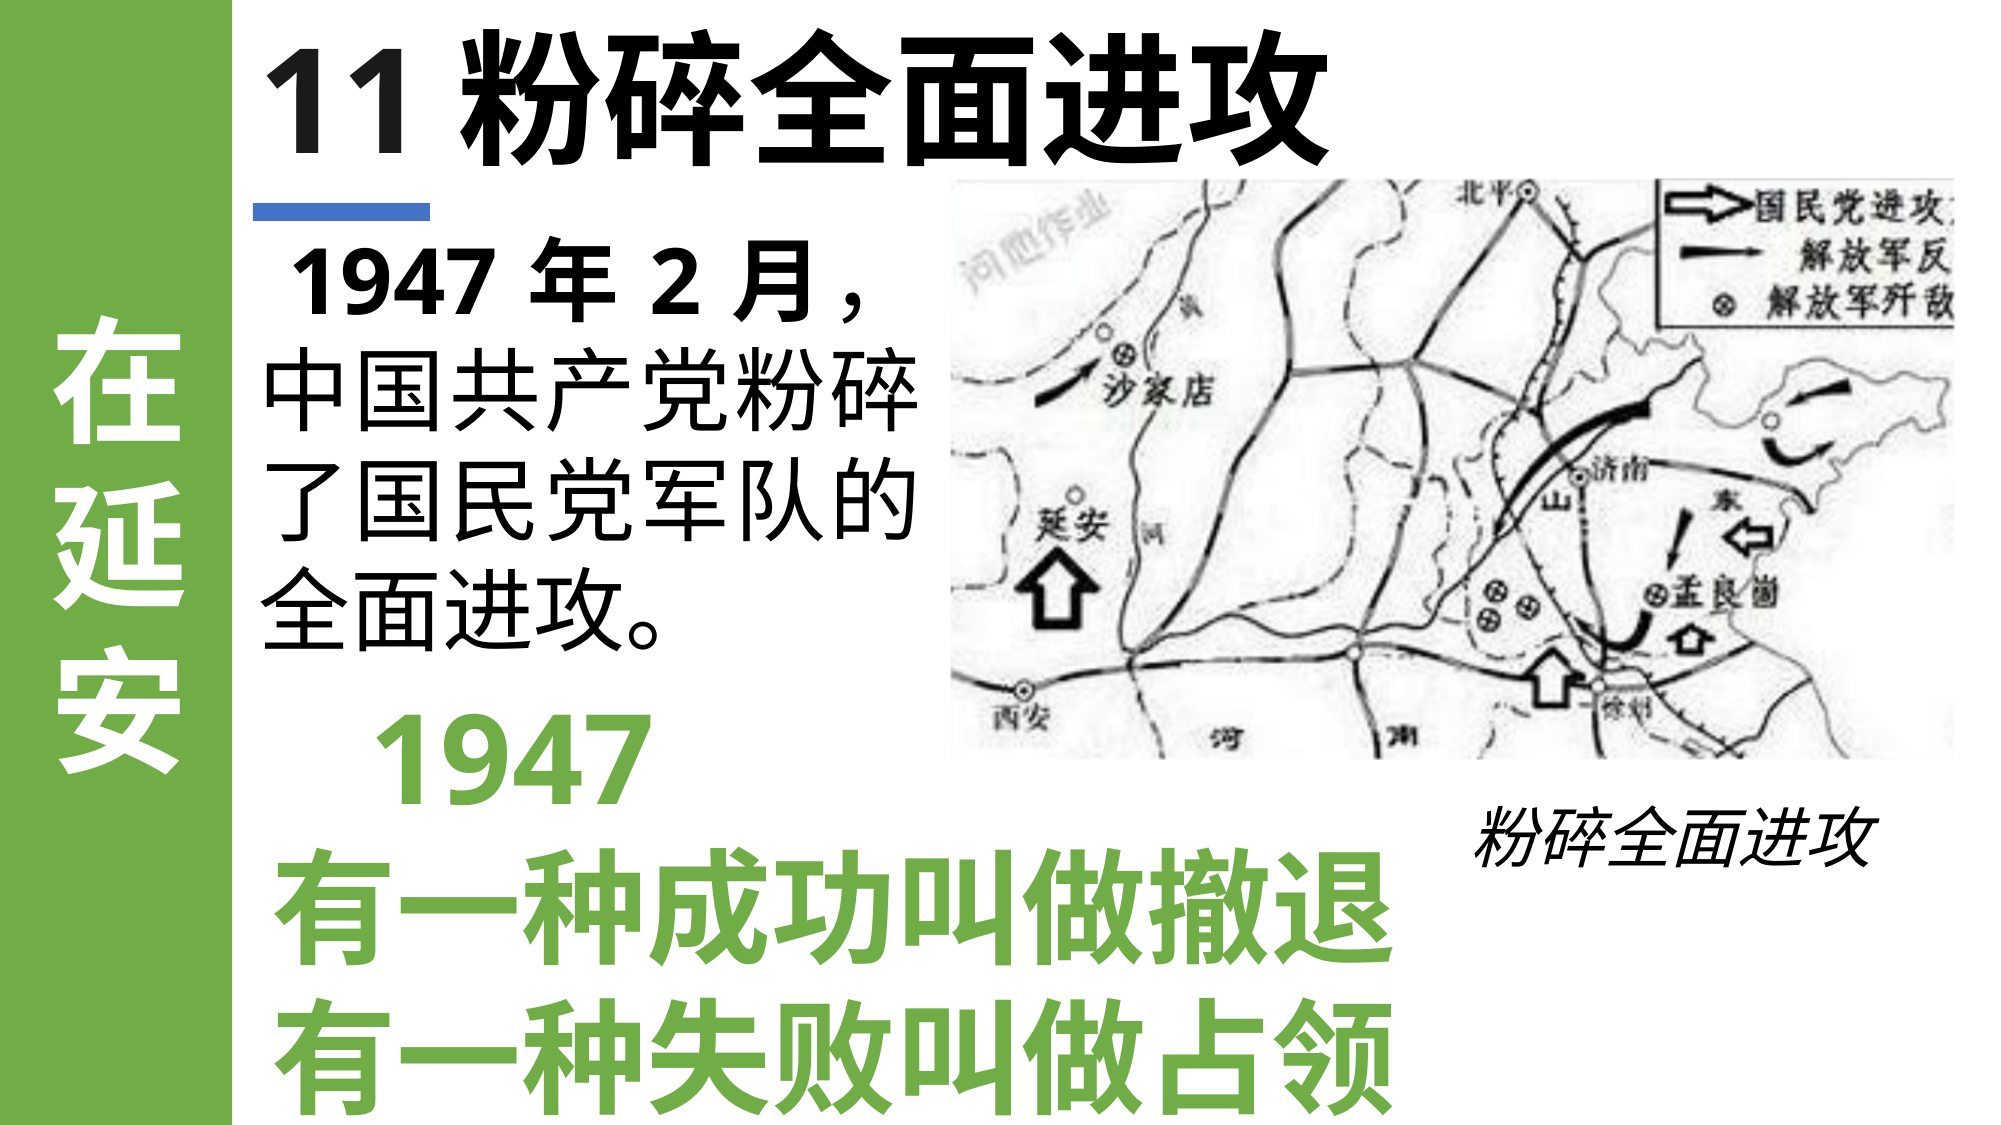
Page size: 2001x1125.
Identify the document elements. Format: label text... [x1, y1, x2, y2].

text_box 粉碎全面进攻 [1455, 788, 1887, 883]
picture [949, 178, 1955, 760]
text_box 11 [243, 0, 442, 190]
text_box 在 延 安 [35, 288, 165, 798]
text_box [0, 0, 233, 1125]
text_box 1947年2月，中国共产党粉碎了国民党军队的全面进攻。 [244, 215, 937, 671]
text_box [252, 203, 430, 221]
text_box 1947 有一种成功叫做撤退 有一种失败叫做占领 [257, 672, 1429, 1125]
text_box 粉碎全面进攻 [442, 0, 1372, 190]
